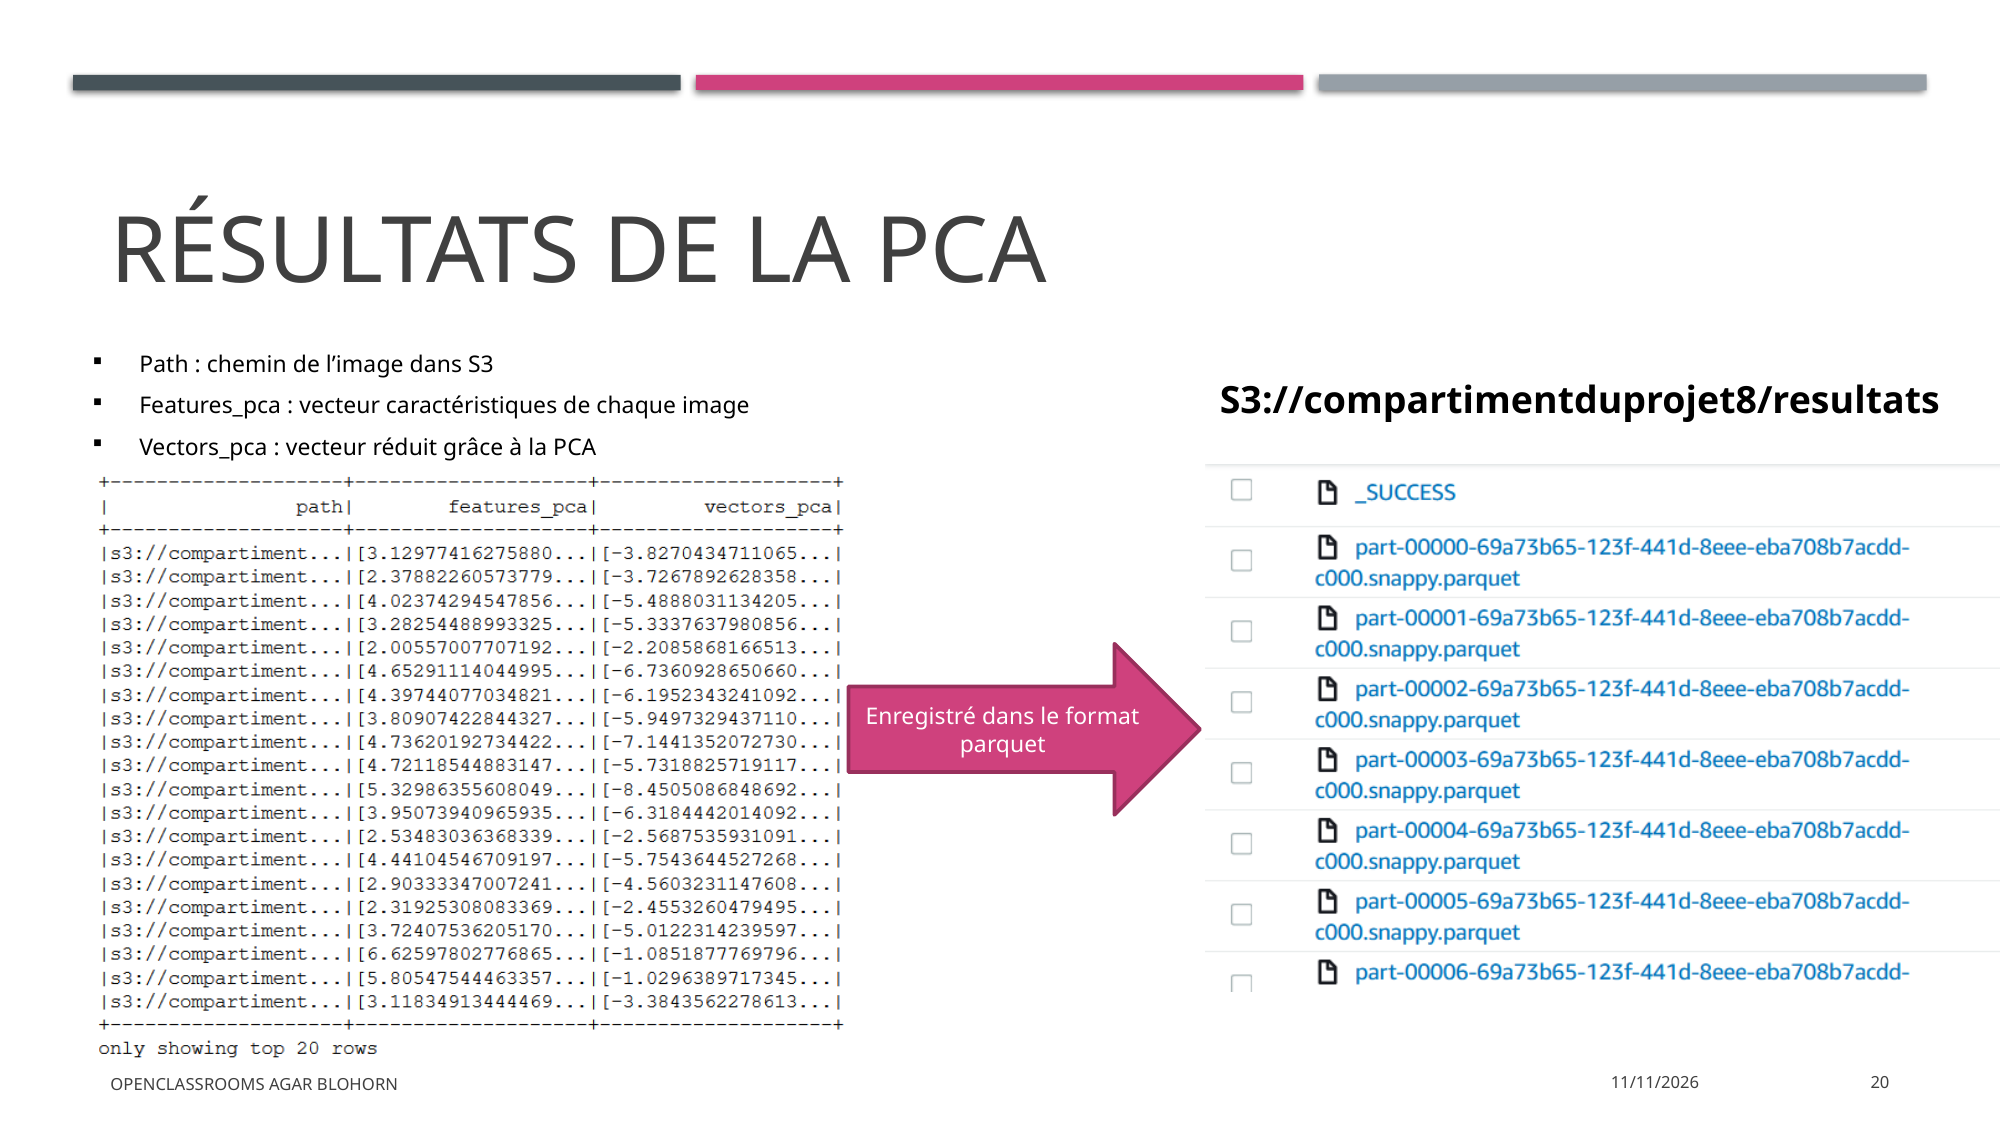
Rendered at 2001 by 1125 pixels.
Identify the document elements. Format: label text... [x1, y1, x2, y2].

text_box Enregistré dans le format parquet [870, 642, 1198, 817]
slide_number 20 [1732, 1053, 1905, 1114]
text_box S3://compartimentduprojet8/resultats [1205, 369, 1992, 429]
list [77, 467, 865, 1065]
footer Openclassrooms Agar Blohorn [95, 1053, 1230, 1114]
title Résultats de la PCa [95, 115, 1905, 311]
text_box Path : chemin de l’image dans S3 Features_pca : vecteur caractéristiques de chaque image Vectors_pca : vecteur réduit grâce à la PCA [77, 328, 1093, 468]
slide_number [1247, 1053, 1715, 1114]
picture [1204, 463, 2000, 992]
